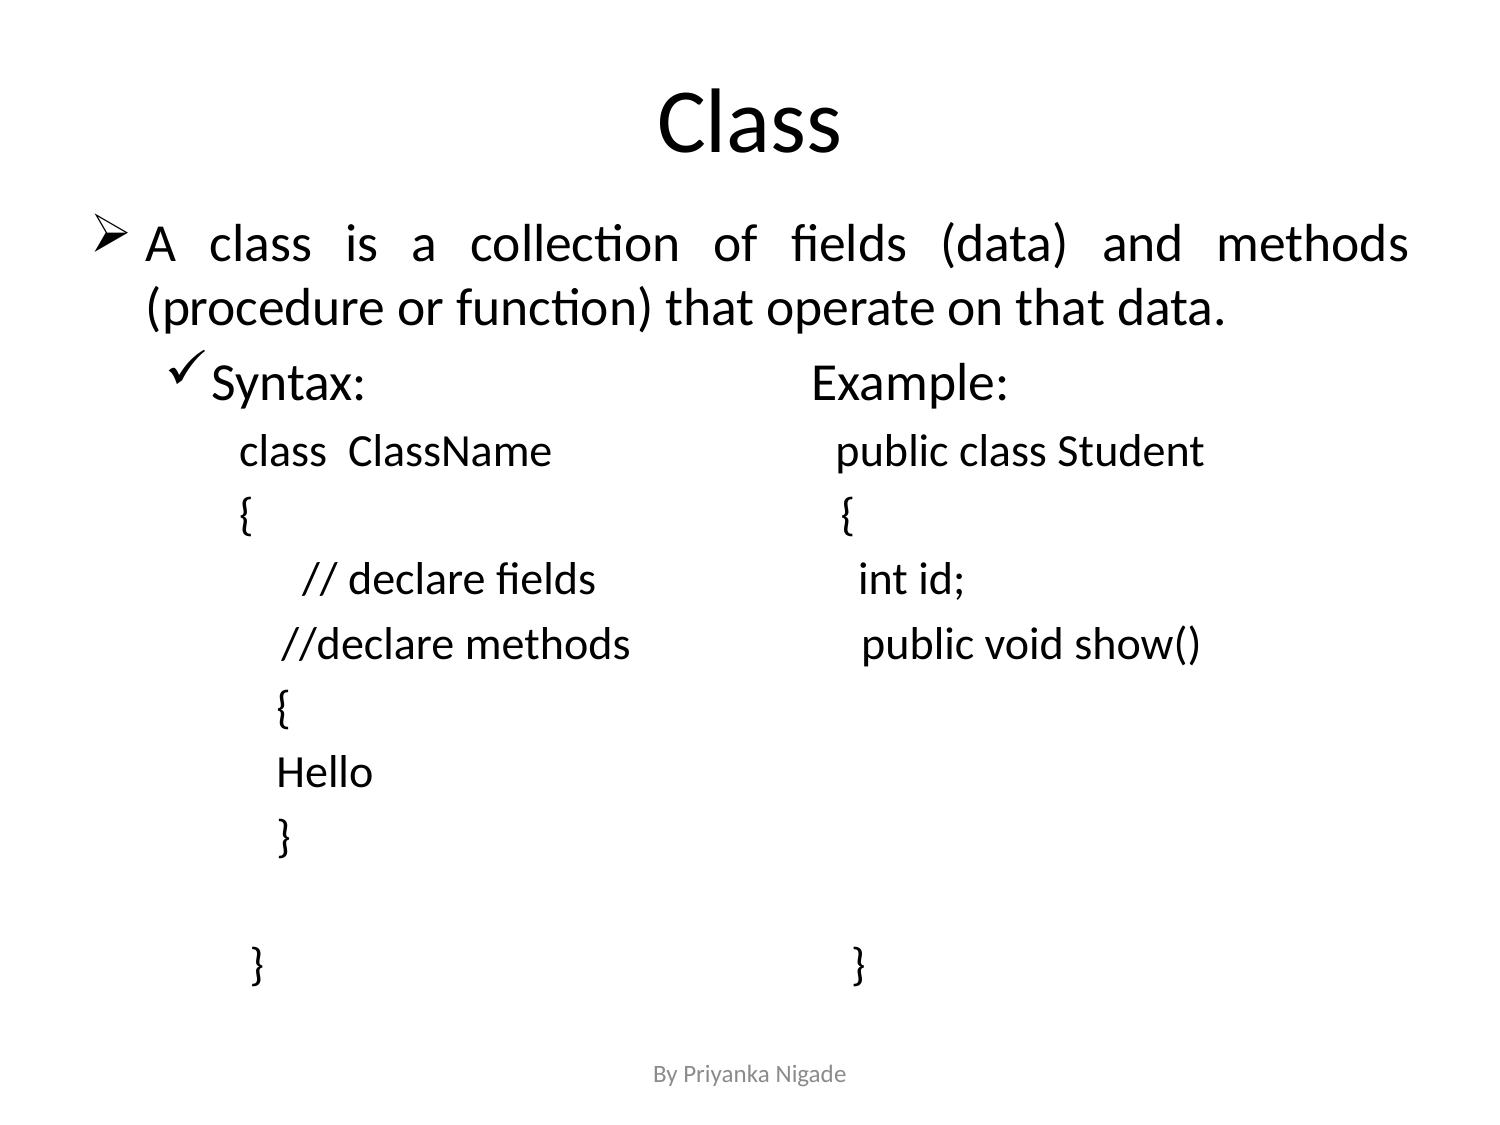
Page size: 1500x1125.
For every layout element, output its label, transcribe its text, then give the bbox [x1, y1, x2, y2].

footer By Priyanka Nigade [512, 1042, 988, 1103]
title Class [75, 0, 1425, 200]
list A class is a collection of fields (data) and methods (procedure or function) that operate on that data. Syntax: Example: class ClassName public class Student { { // declare fields int id; //declare methods public void show() { Hello } } } [75, 200, 1425, 1005]
